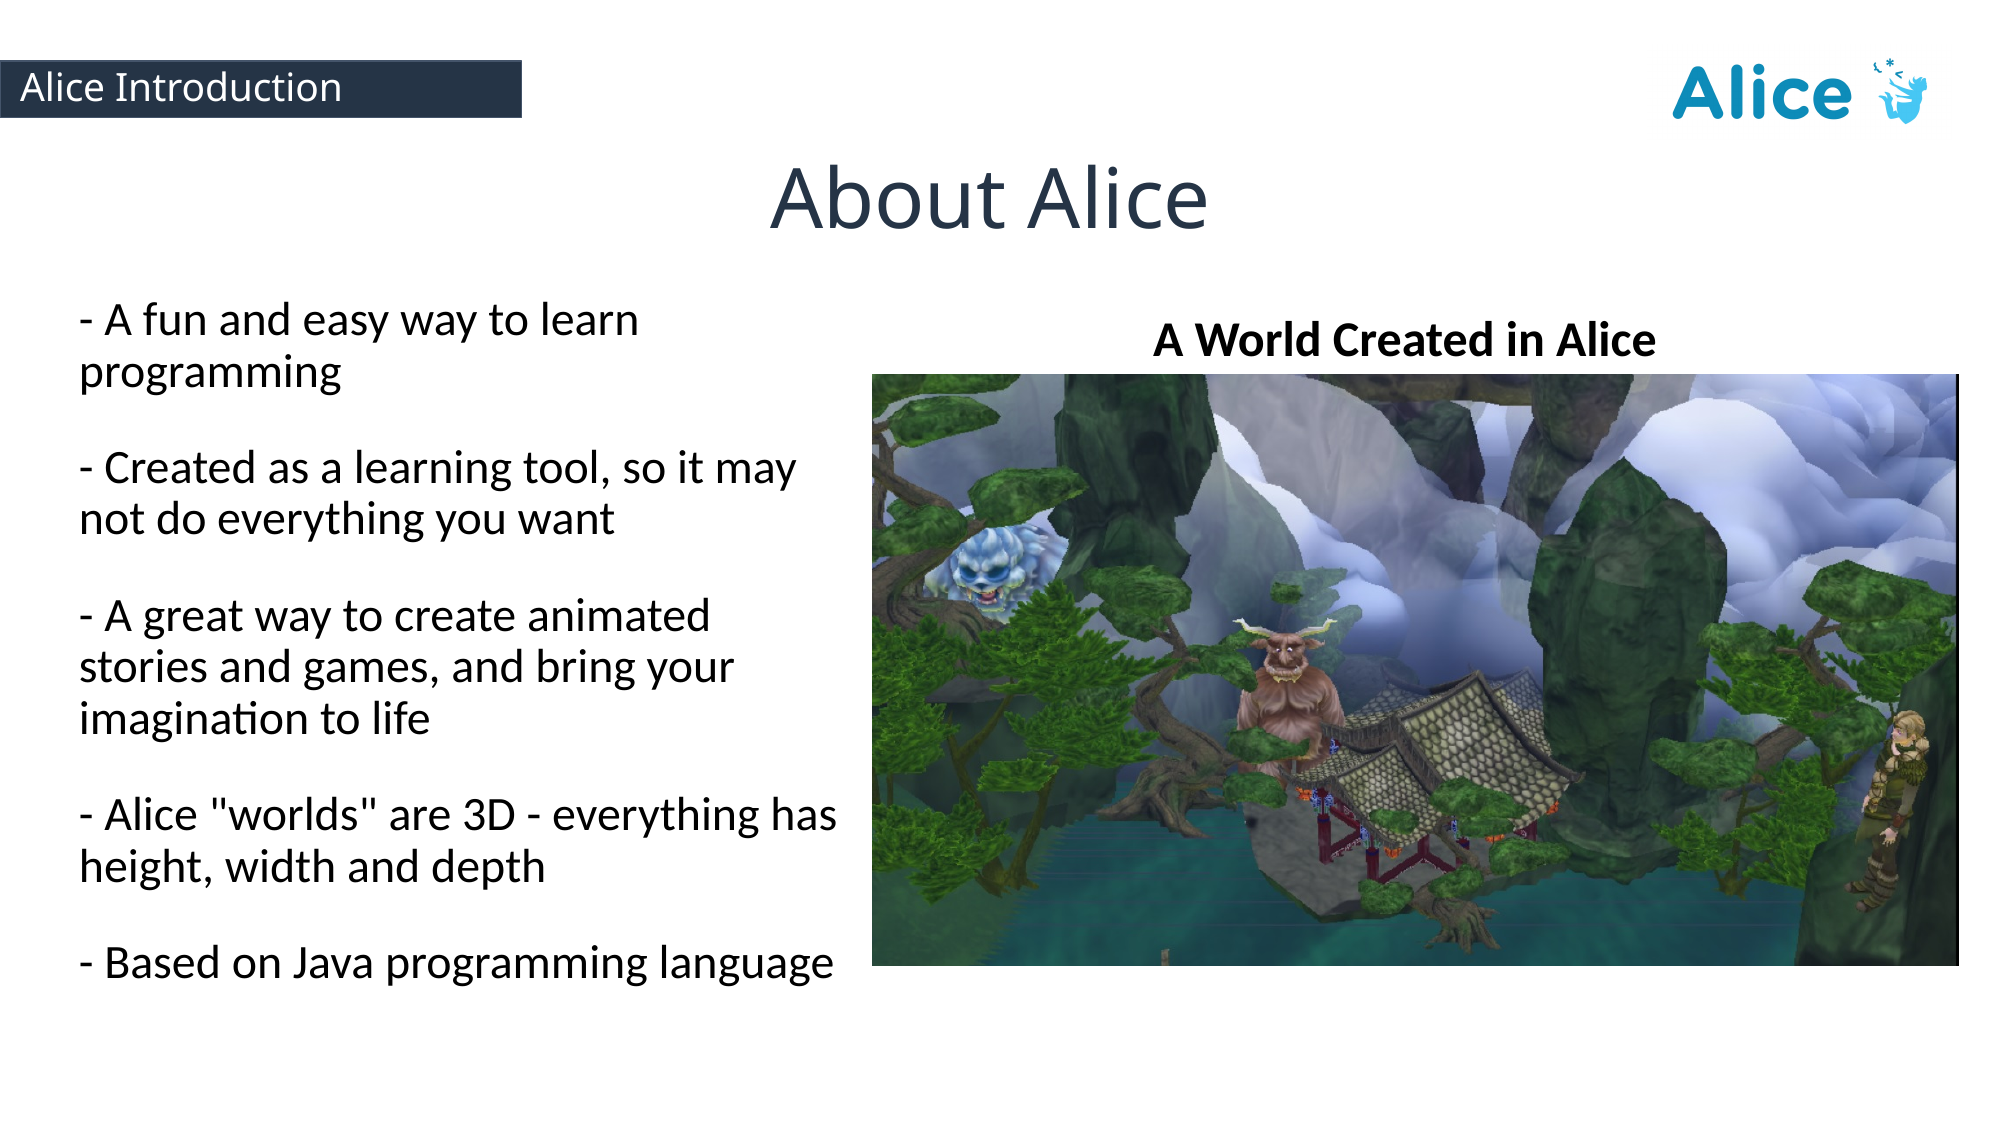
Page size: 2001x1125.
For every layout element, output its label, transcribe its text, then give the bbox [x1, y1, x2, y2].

list - A fun and easy way to learn programming - Created as a learning tool, so it may not do everything you want - A great way to create animated stories and games, and bring your imagination to life - Alice "worlds" are 3D - everything has height, width and depth - Based on Java programming language [58, 274, 870, 1006]
picture [1647, 44, 1952, 140]
picture [872, 374, 1959, 966]
title About Alice [58, 139, 1923, 265]
title Alice Introduction [0, 61, 573, 118]
text_box A World Created in Alice [935, 298, 1876, 374]
